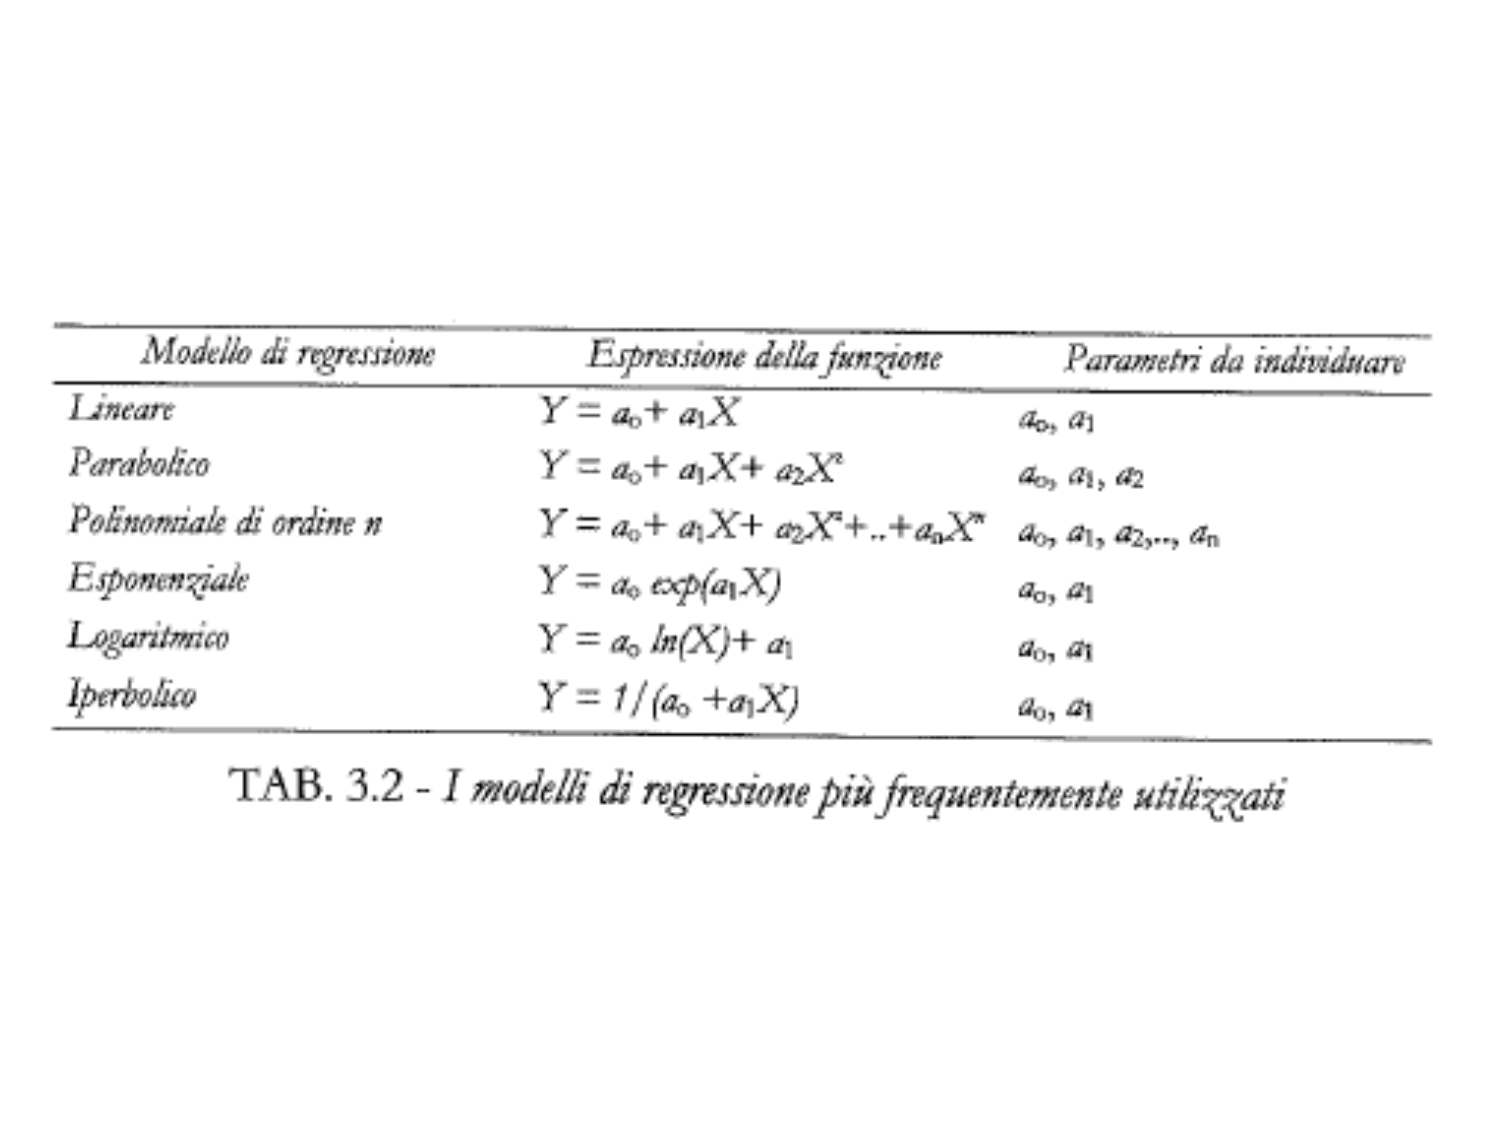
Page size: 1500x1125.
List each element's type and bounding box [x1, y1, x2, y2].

picture [17, 285, 1492, 870]
